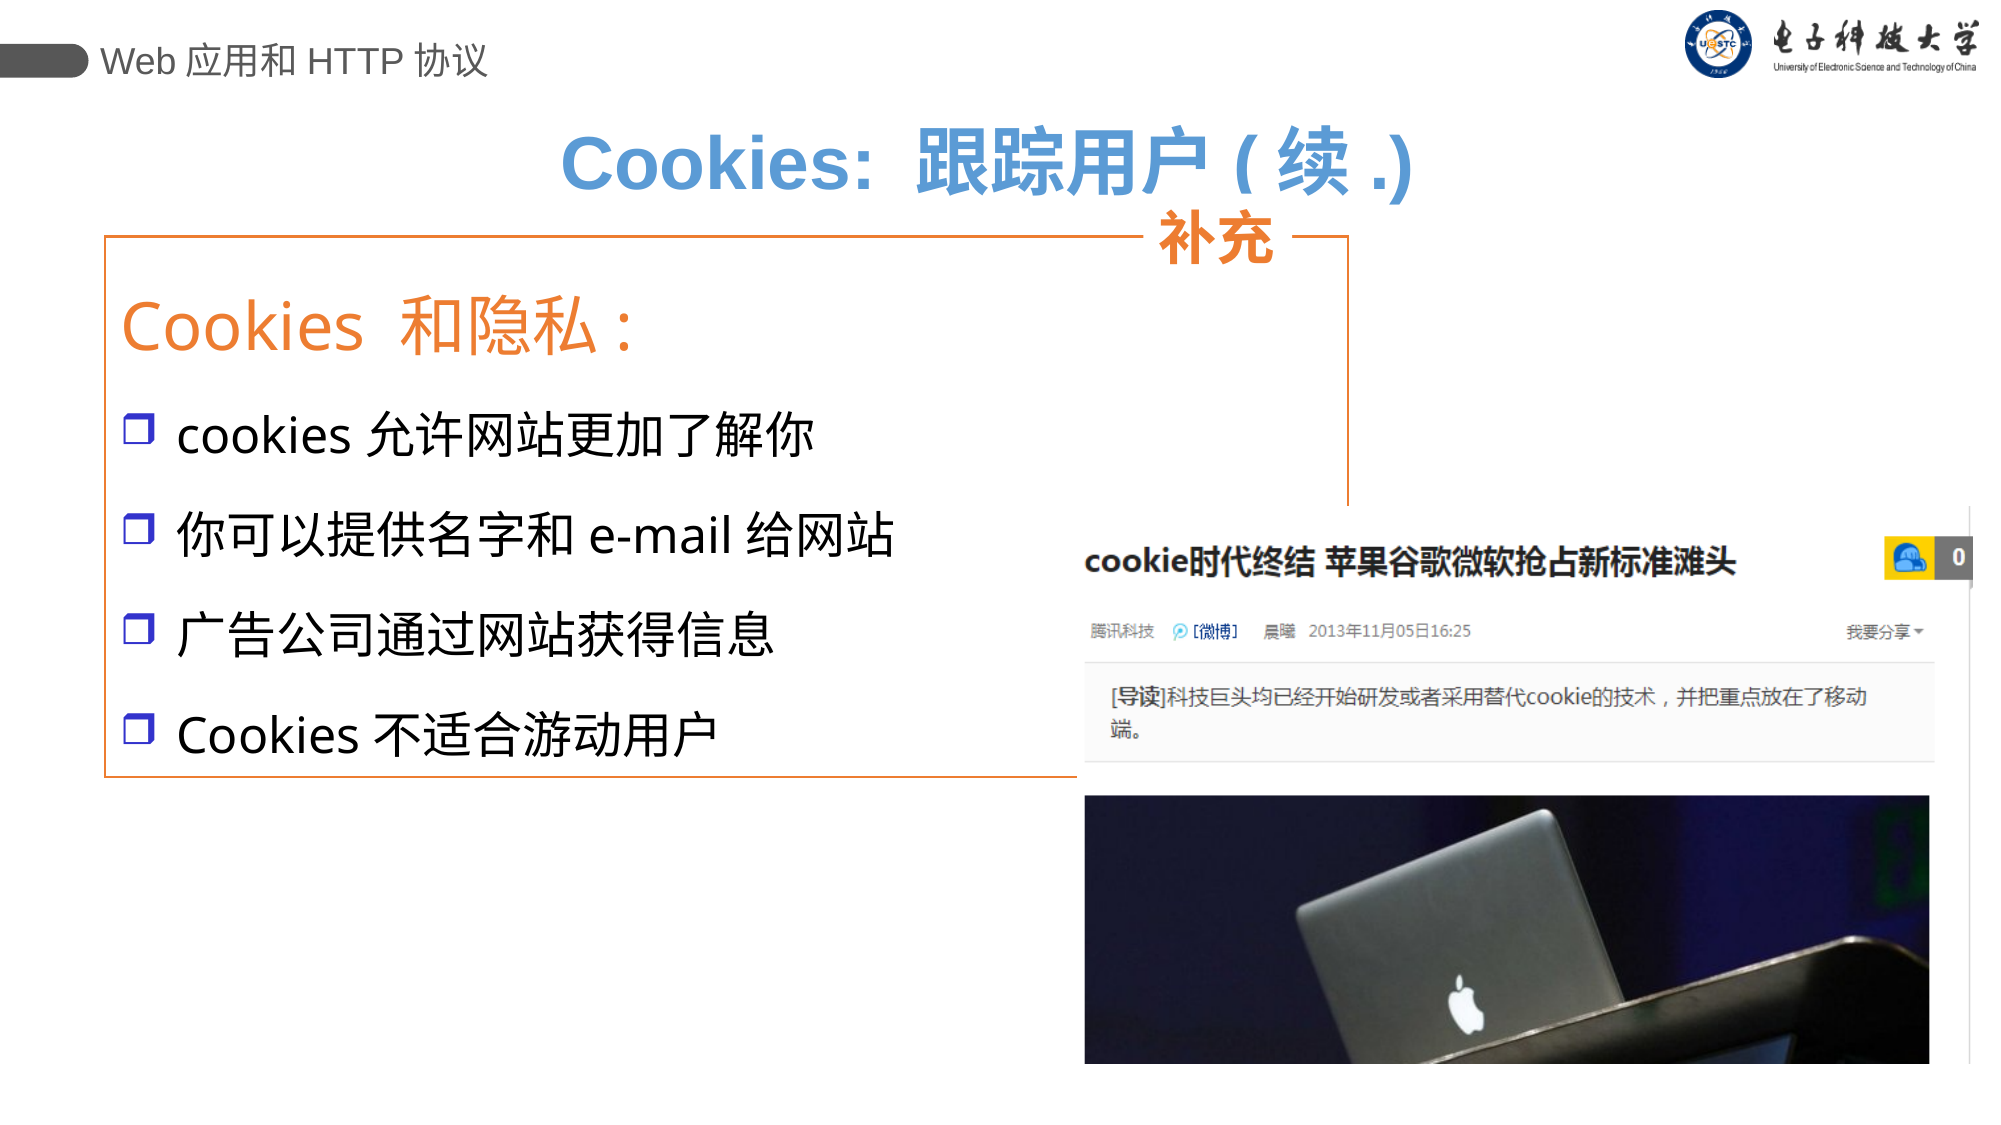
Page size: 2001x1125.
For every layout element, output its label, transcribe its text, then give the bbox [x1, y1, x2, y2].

title Cookies: 跟踪用户(续.) [137, 117, 1838, 320]
text_box Cookies 和隐私: cookies允许网站更加了解你 你可以提供名字和e-mail给网站 广告公司通过网站获得信息 Cookies不适合游动用户 [105, 236, 1348, 778]
picture [1685, 10, 1979, 78]
text_box Web应用和HTTP协议 [100, 28, 495, 91]
text_box 补充 [1143, 193, 1293, 279]
picture [1077, 506, 1973, 1064]
